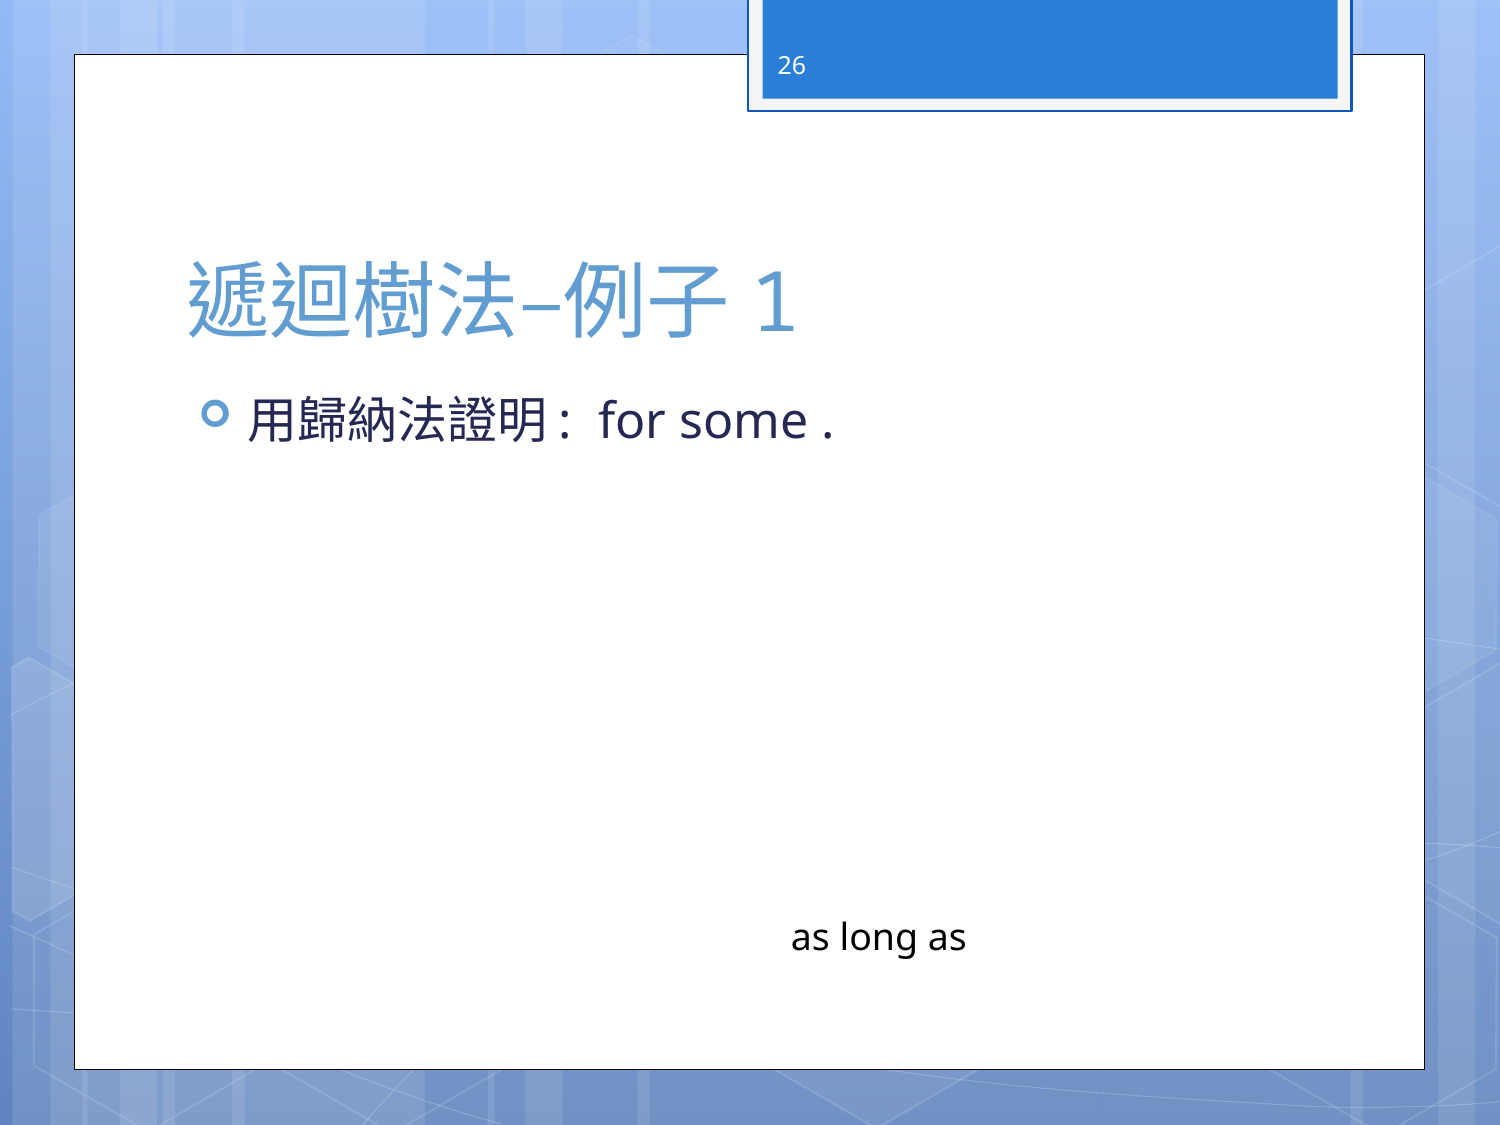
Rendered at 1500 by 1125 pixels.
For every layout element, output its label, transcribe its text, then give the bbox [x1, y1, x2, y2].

slide_number 26 [762, 36, 982, 97]
title 遞迴樹法–例子1 [171, 168, 1324, 357]
